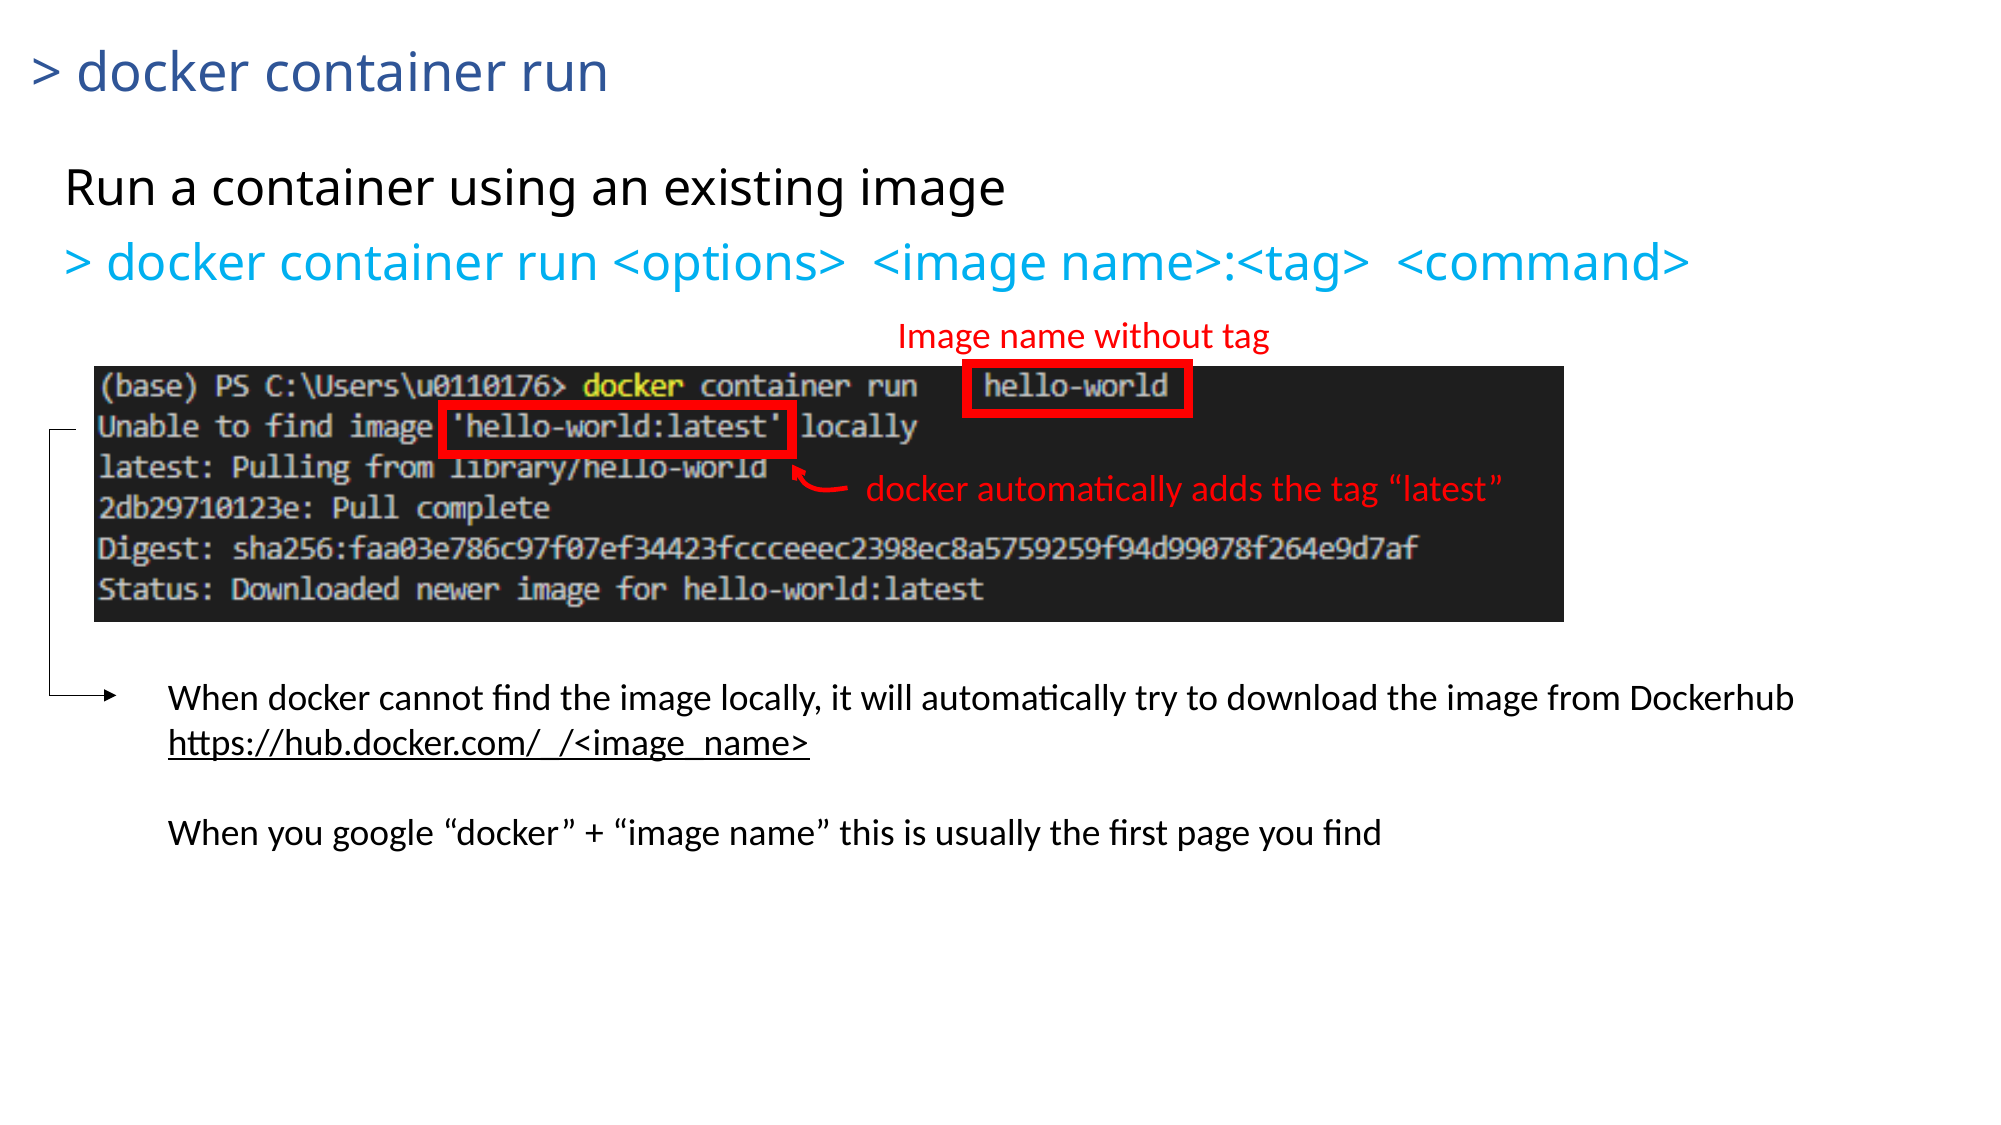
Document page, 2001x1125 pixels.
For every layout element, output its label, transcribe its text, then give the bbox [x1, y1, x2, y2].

list Run a container using an existing image > docker container run <options> <image name>:<tag> <command> [49, 155, 1917, 1006]
picture [94, 366, 1564, 622]
text_box When docker cannot find the image locally, it will automatically try to download the image from Dockerhub https://hub.docker.com/_/<image_name> When you google “docker” + “image name” this is usually the first page you find [153, 665, 1812, 860]
text_box Image name without tag [882, 303, 1286, 364]
title > docker container run [16, 21, 1434, 126]
